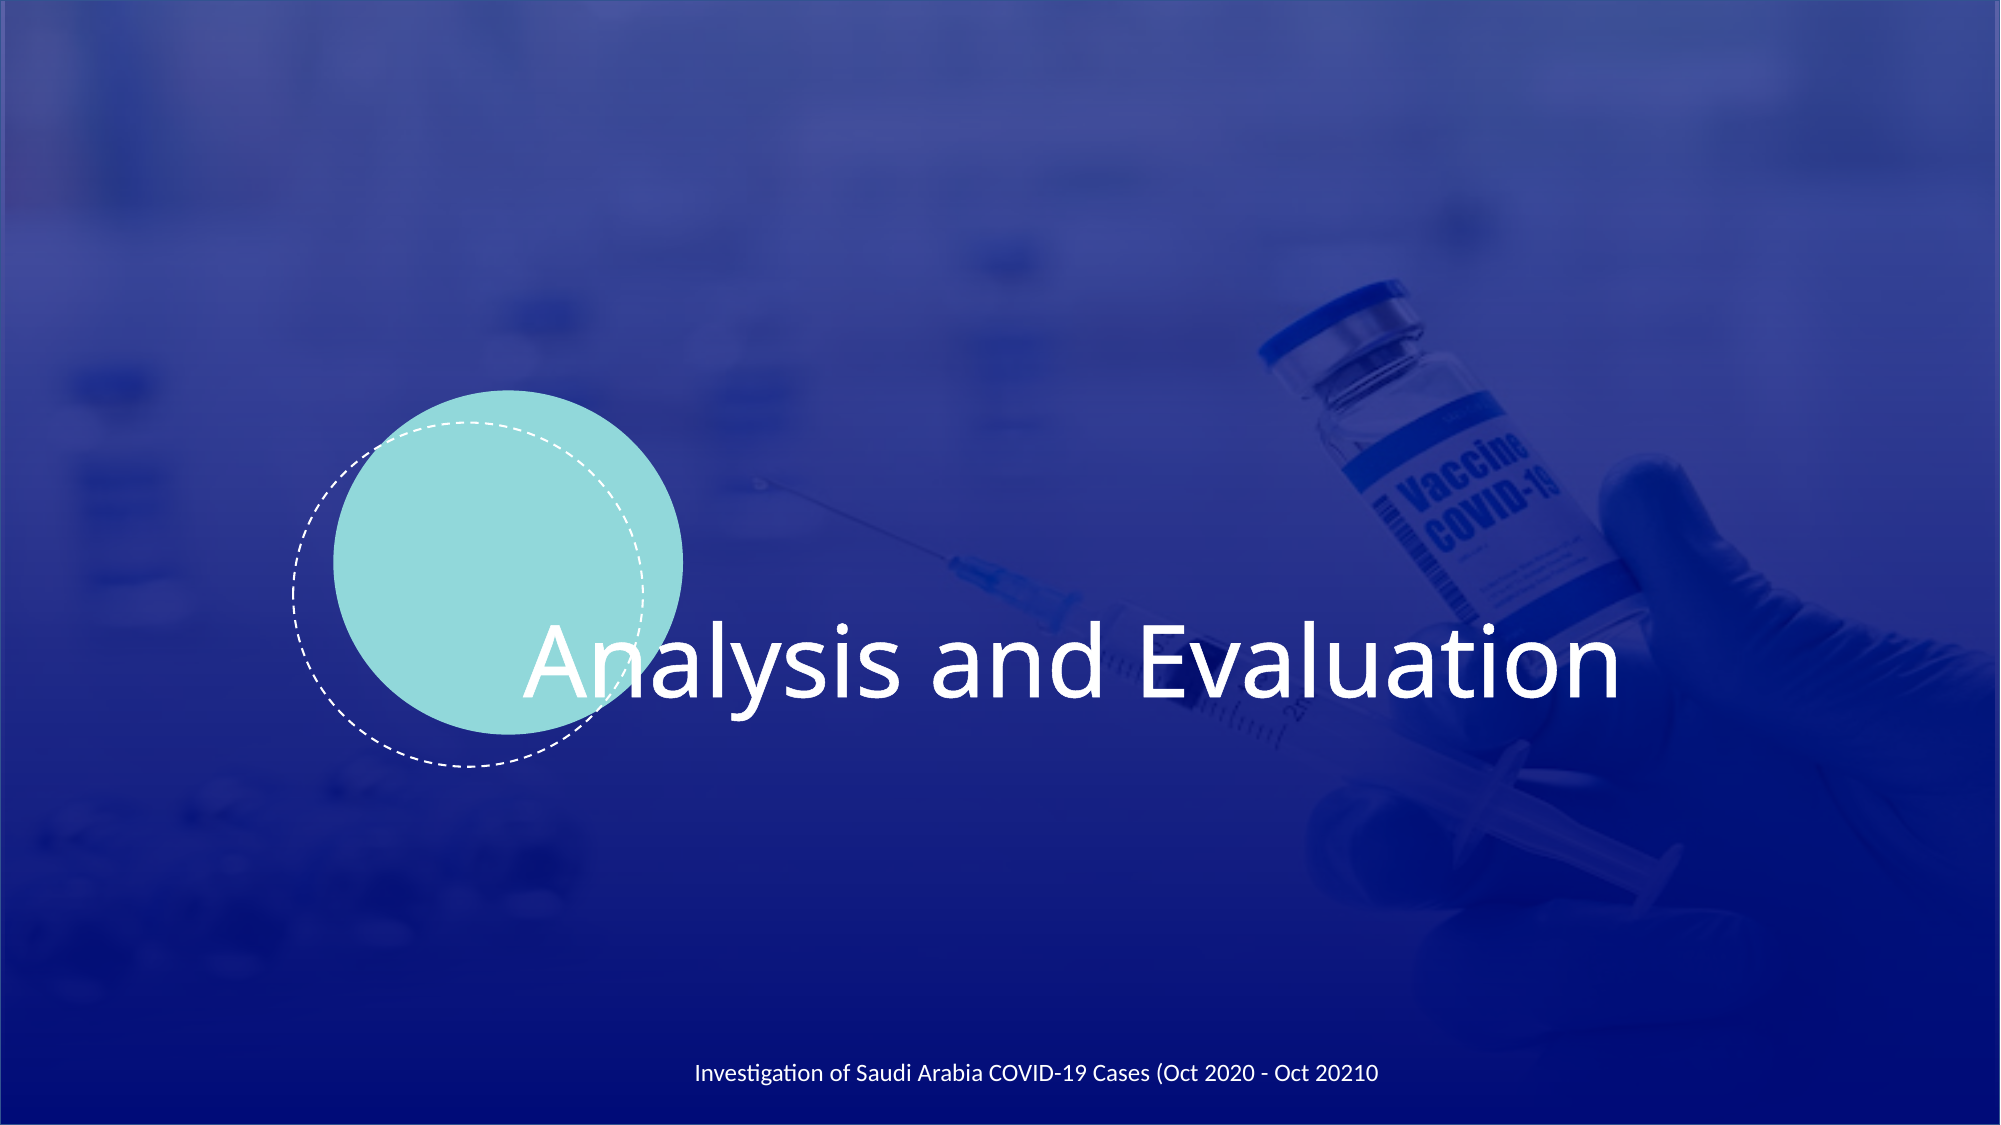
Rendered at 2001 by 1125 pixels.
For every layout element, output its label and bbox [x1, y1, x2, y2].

picture [5, 0, 1995, 1125]
text_box [1995, 0, 2000, 1125]
text_box [0, 0, 5, 1125]
